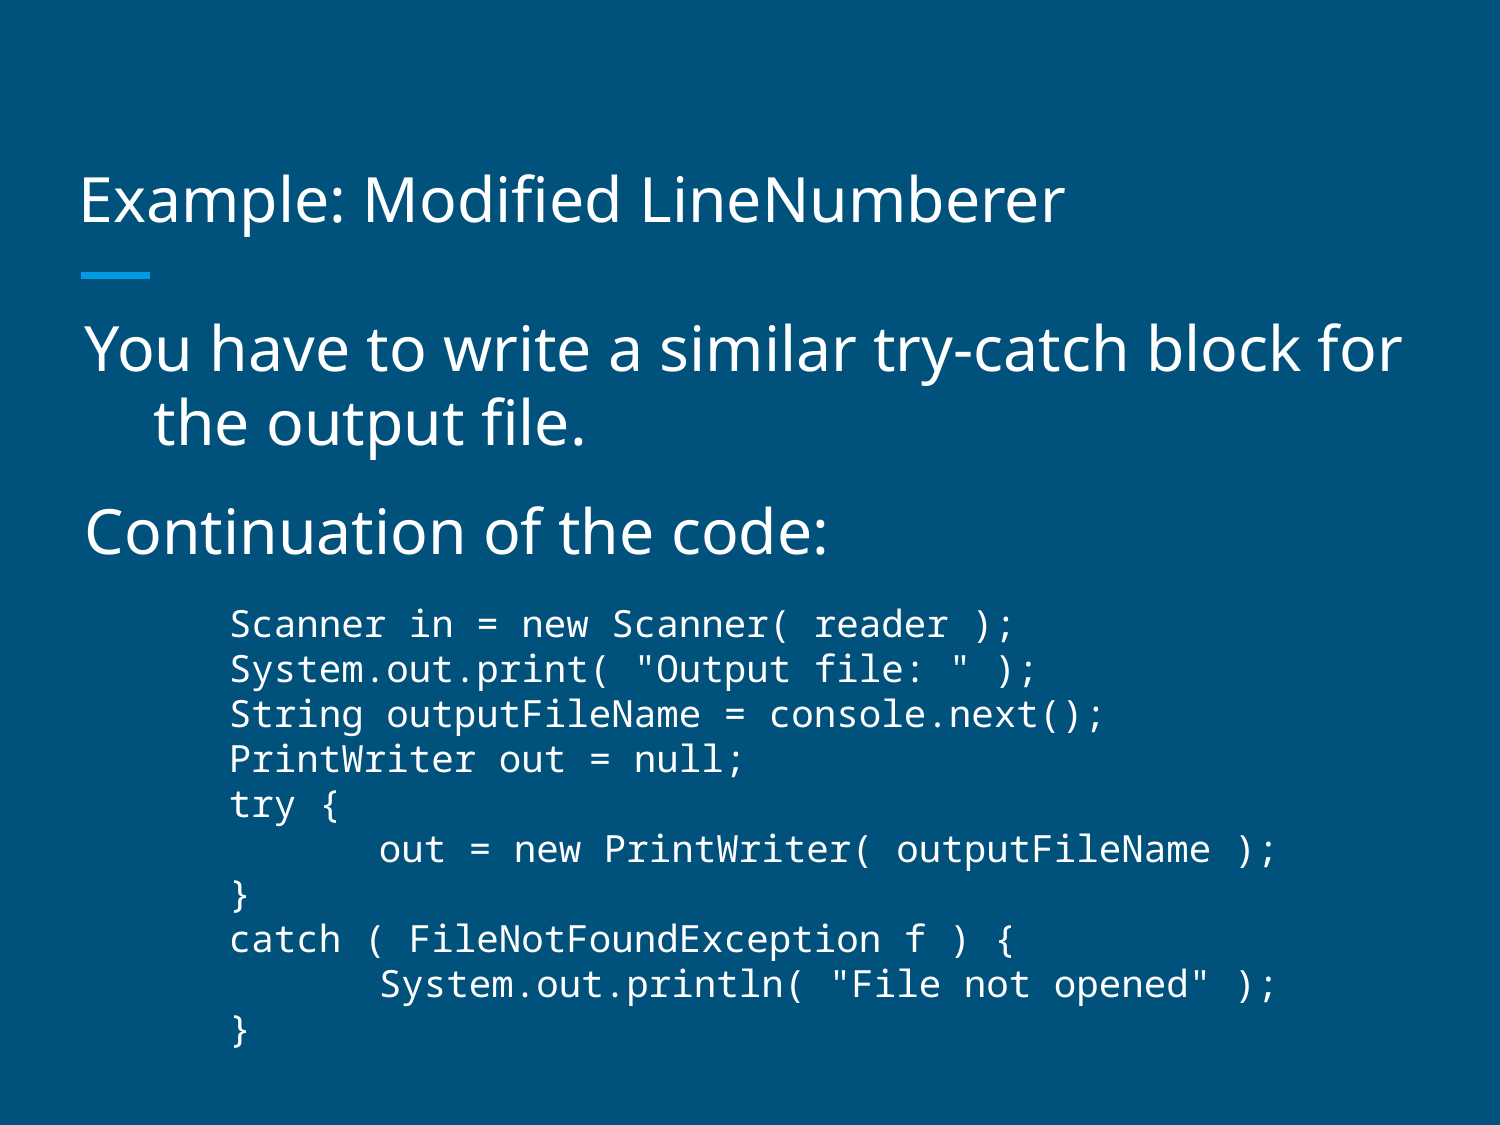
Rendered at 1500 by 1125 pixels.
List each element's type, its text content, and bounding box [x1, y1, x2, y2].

title Example: Modified LineNumberer [63, 100, 1437, 251]
list You have to write a similar try-catch block for the output file. Continuation of the code: Scanner in = new Scanner( reader ); System.out.print( "Output file: " ); String outputFileName = console.next(); PrintWriter out = null; try { out = new PrintWriter( outputFileName ); } catch ( FileNotFoundException f ) { System.out.println( "File not opened" ); } [63, 293, 1437, 1092]
